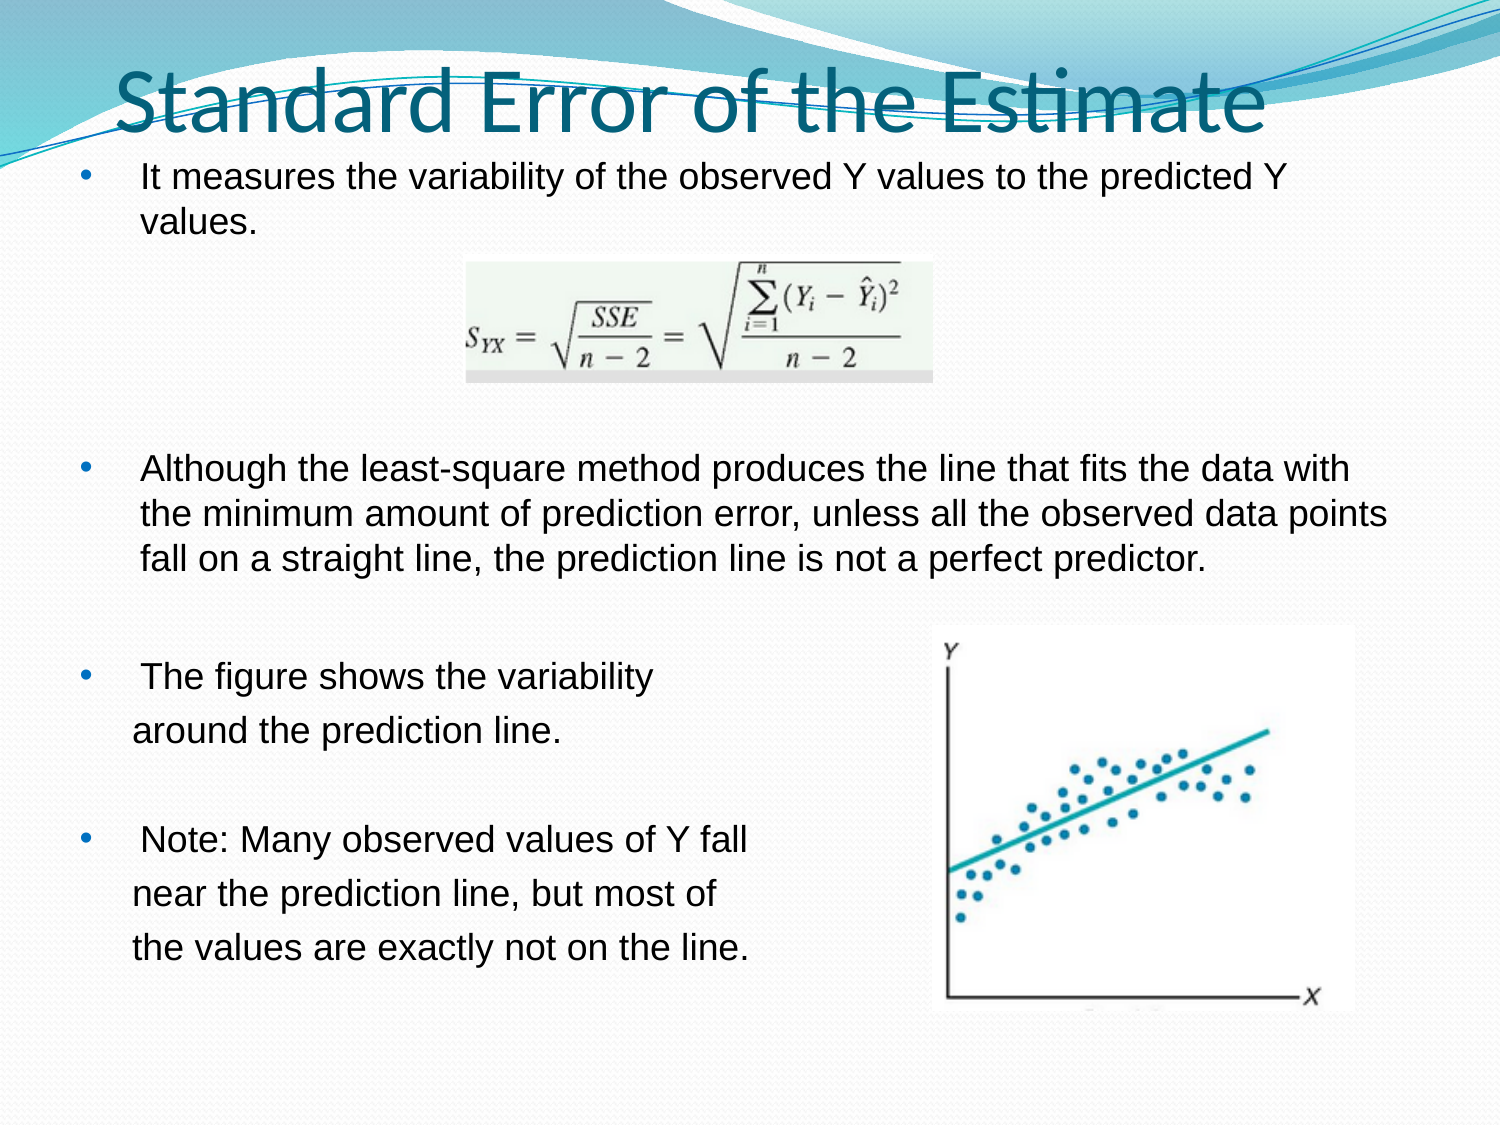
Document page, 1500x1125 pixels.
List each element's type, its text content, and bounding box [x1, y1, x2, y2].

list It measures the variability of the observed Y values to the predicted Y values. Although the least-square method produces the line that fits the data with the minimum amount of prediction error, unless all the observed data points fall on a straight line, the prediction line is not a perfect predictor. The figure shows the variability around the prediction line. Note: Many observed values of Y fall near the prediction line, but most of the values are exactly not on the line. [50, 137, 1415, 1125]
picture [463, 254, 933, 384]
list Standard Error of the Estimate [62, 23, 1426, 150]
picture [932, 625, 1355, 1011]
